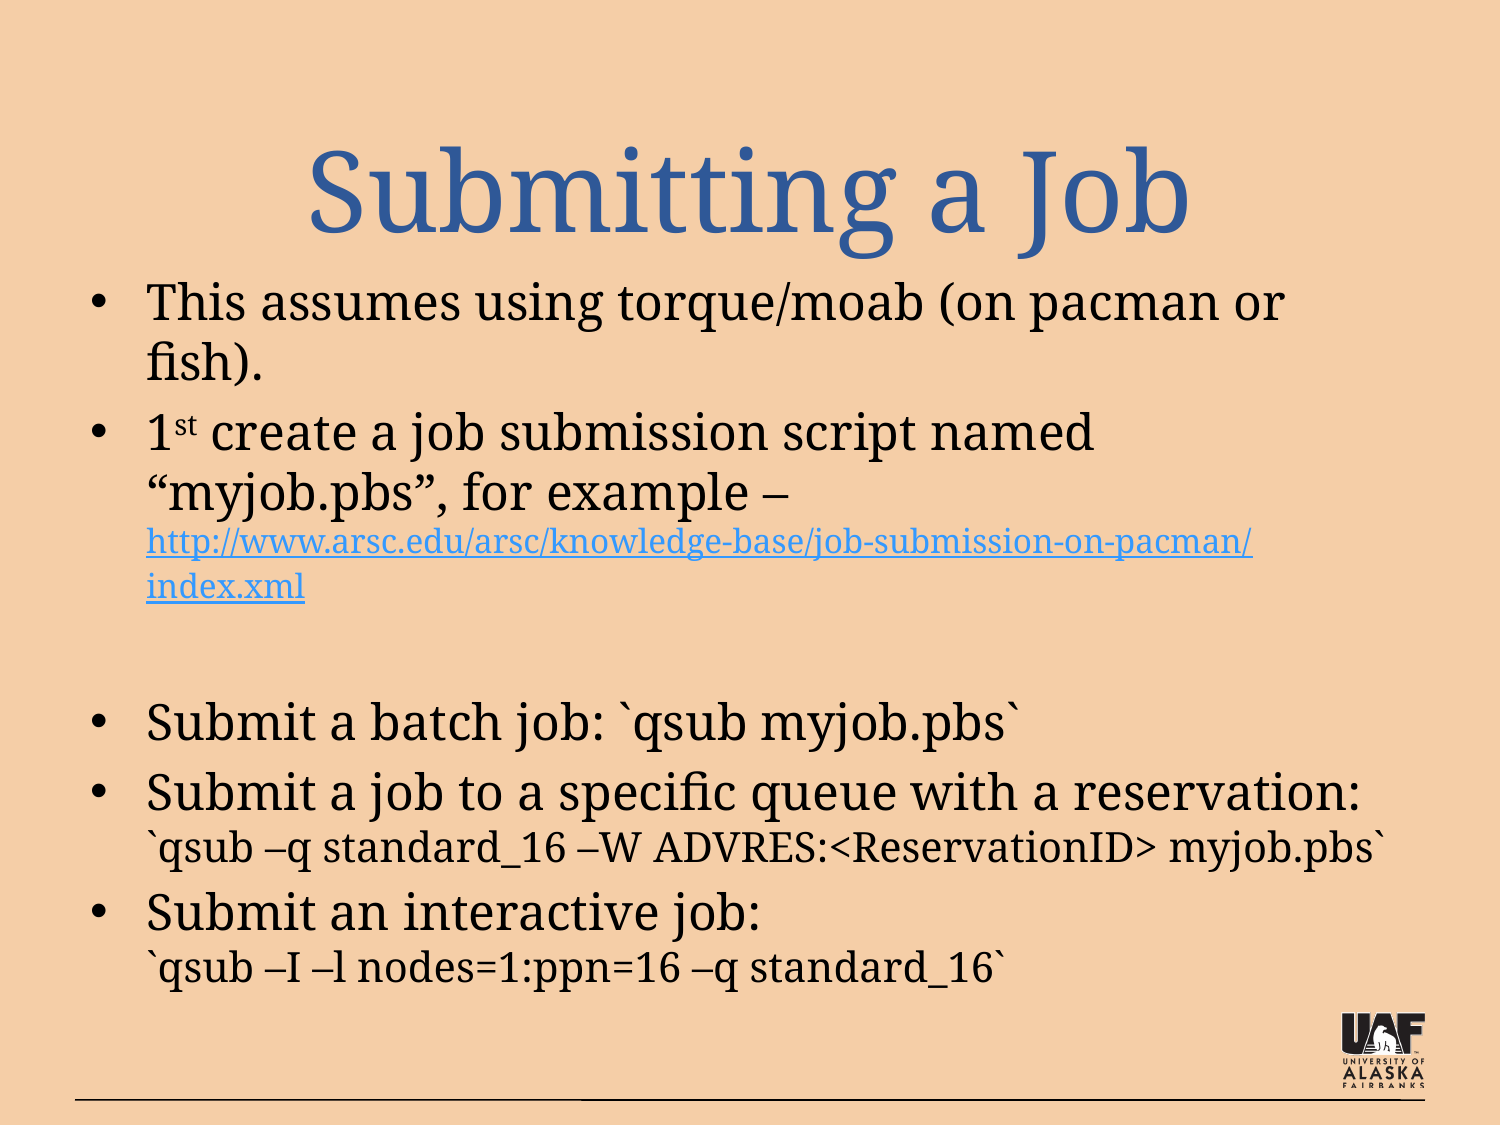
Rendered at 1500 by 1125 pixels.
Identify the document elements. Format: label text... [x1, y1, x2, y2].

title Submitting a Job [75, 0, 1425, 262]
list This assumes using torque/moab (on pacman or fish). 1st create a job submission script named “myjob.pbs”, for example – http://www.arsc.edu/arsc/knowledge-base/job-submission-on-pacman/index.xml Submit a batch job: `qsub myjob.pbs` Submit a job to a specific queue with a reservation: `qsub –q standard_16 –W ADVRES:<ReservationID> myjob.pbs` Submit an interactive job: `qsub –I –l nodes=1:ppn=16 –q standard_16` [75, 262, 1425, 1005]
